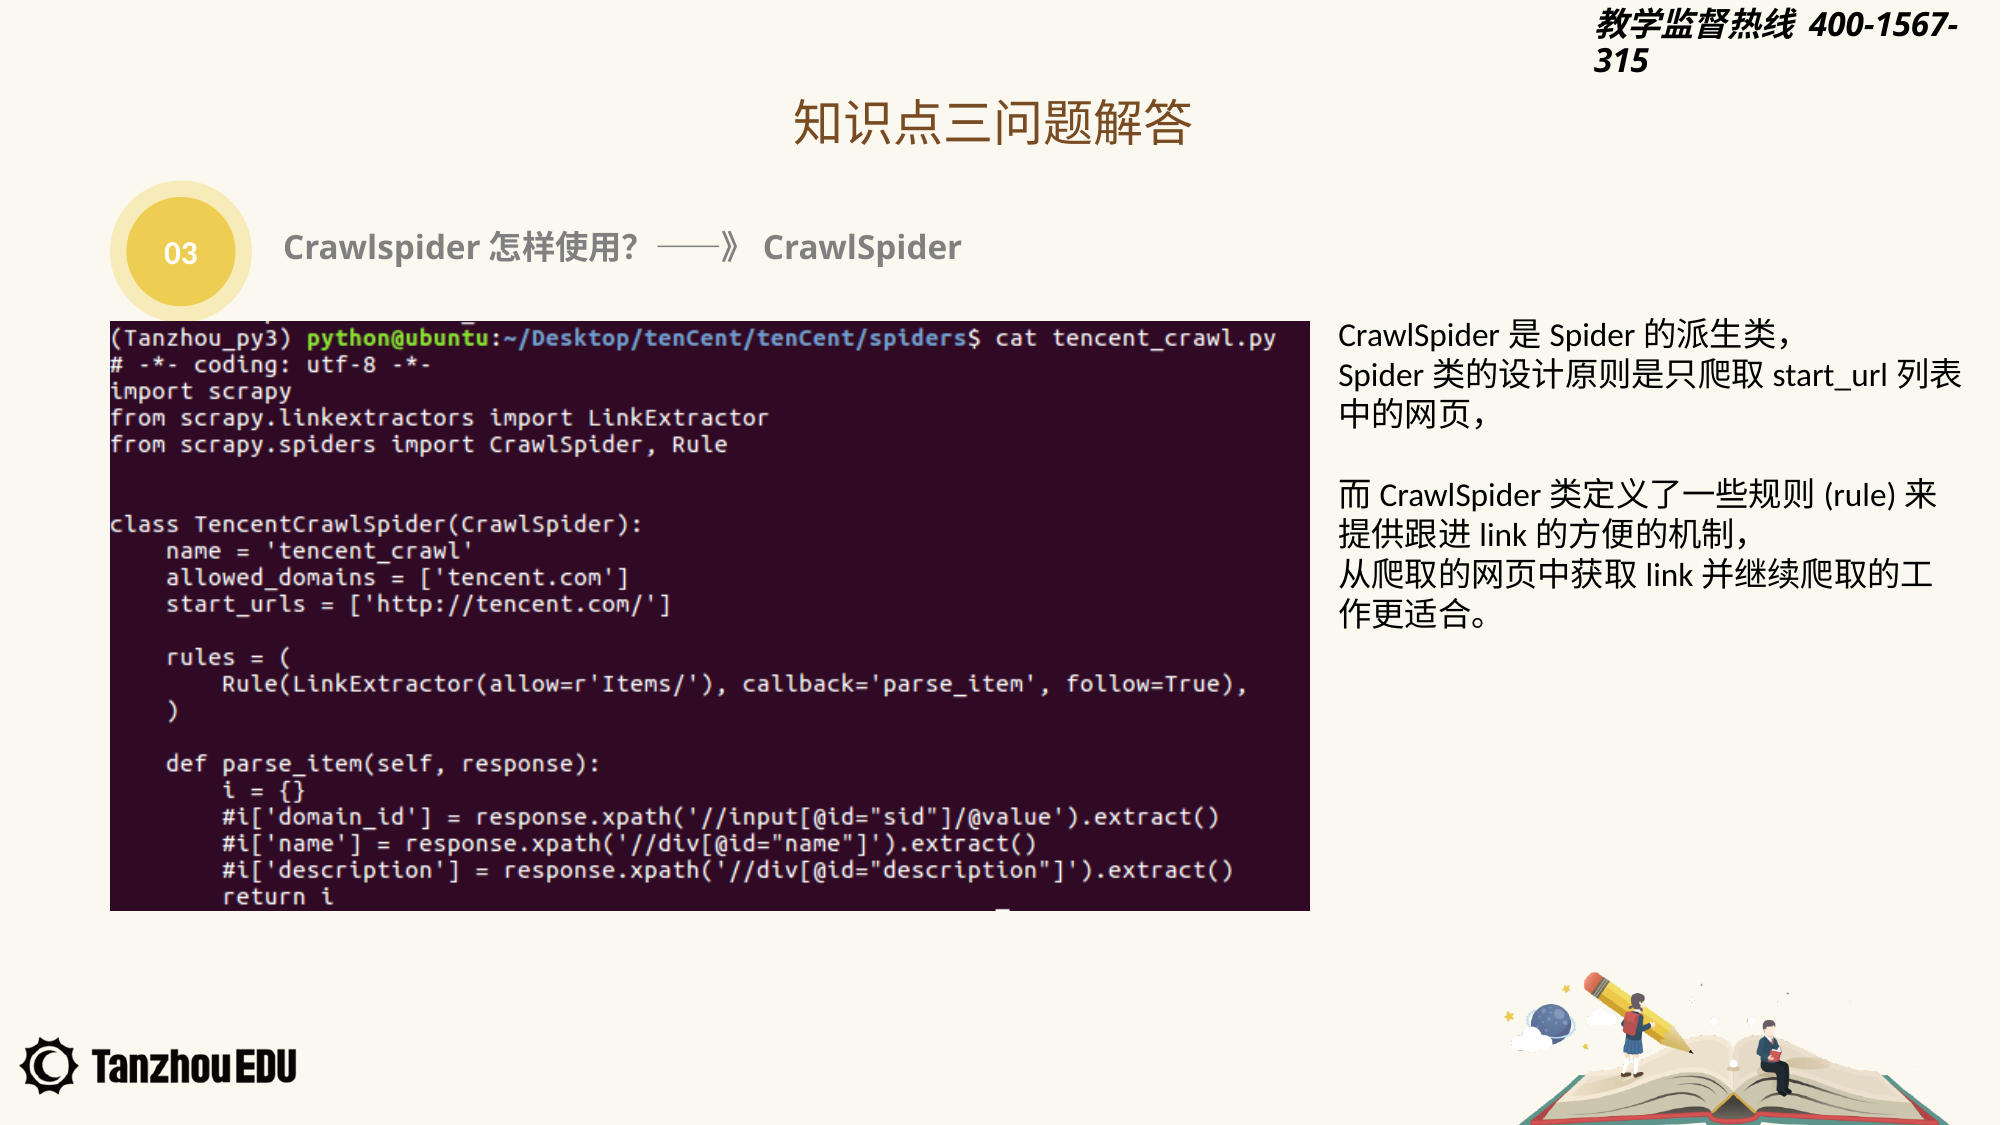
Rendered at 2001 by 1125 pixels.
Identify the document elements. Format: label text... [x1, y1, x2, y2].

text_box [109, 180, 252, 323]
picture [1499, 942, 1986, 1125]
text_box Crawlspider怎样使用？——》CrawlSpider [268, 218, 1249, 274]
text_box CrawlSpider是Spider的派生类， Spider类的设计原则是只爬取start_url列表中的网页， 而CrawlSpider类定义了一些规则(rule)来提供跟进link的方便的机制， 从爬取的网页中获取link并继续爬取的工作更适合。 [1323, 306, 1978, 641]
picture [0, 1005, 321, 1125]
picture [110, 321, 1310, 911]
text_box 知识点三问题解答 [663, 84, 1324, 160]
